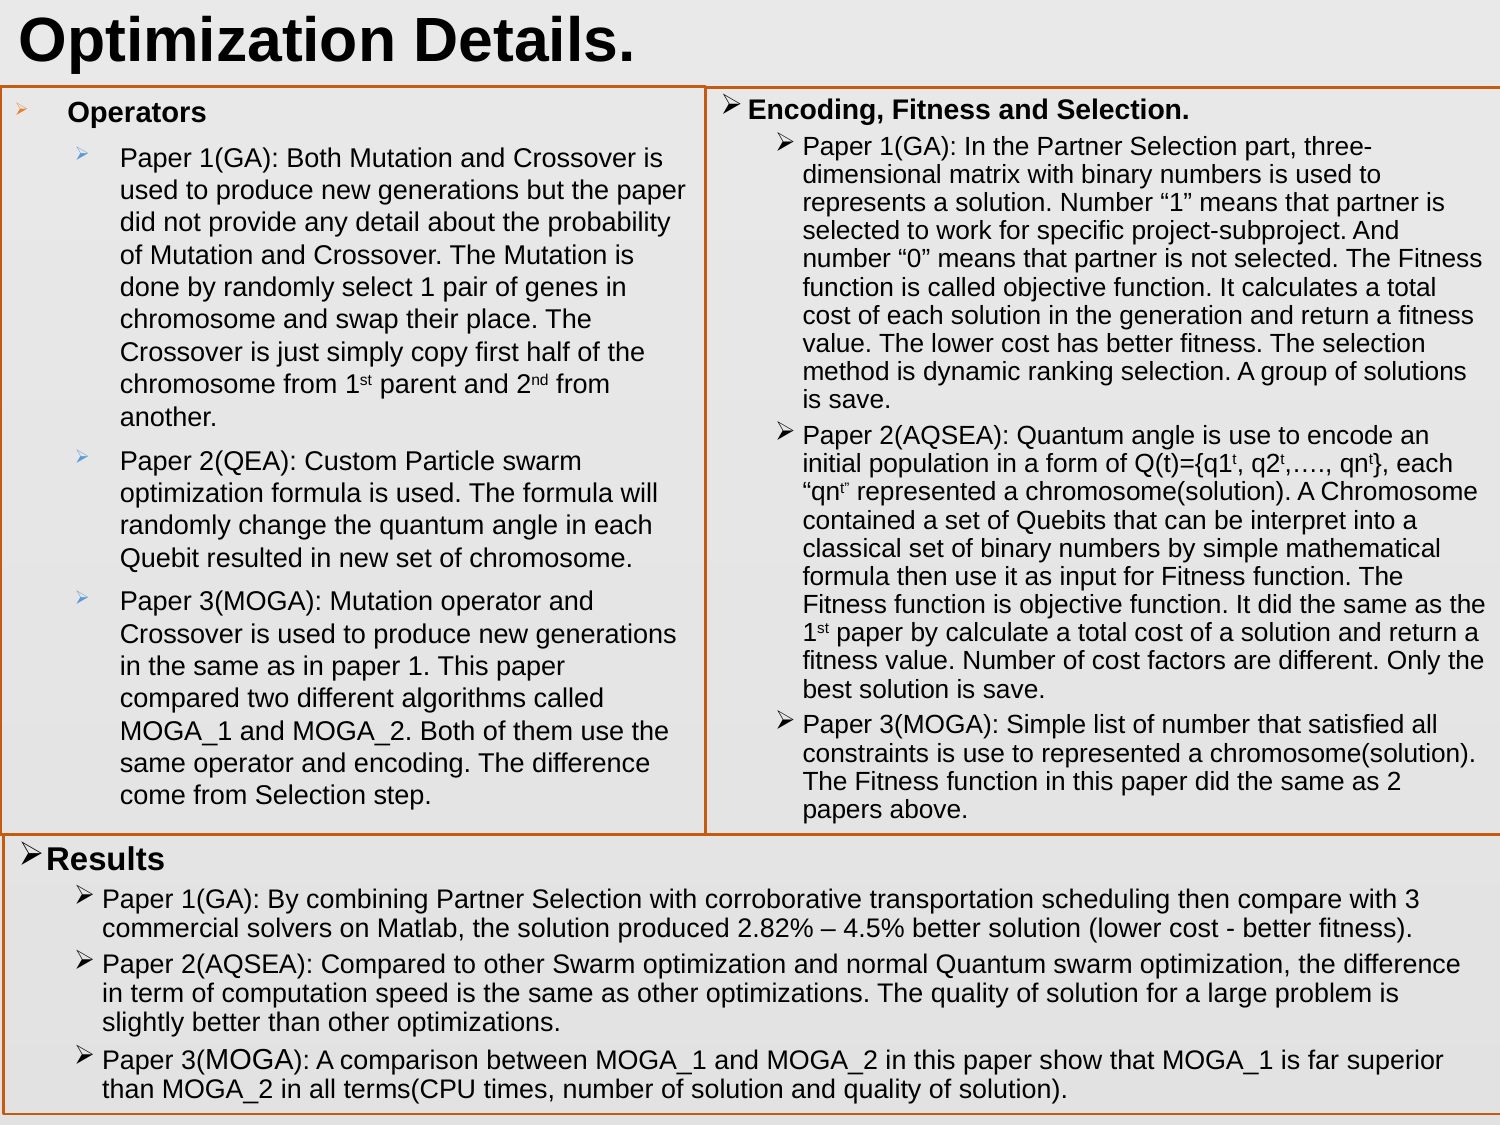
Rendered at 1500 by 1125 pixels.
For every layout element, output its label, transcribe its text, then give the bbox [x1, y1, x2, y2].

list Encoding, Fitness and Selection. Paper 1(GA): In the Partner Selection part, three-dimensional matrix with binary numbers is used to represents a solution. Number “1” means that partner is selected to work for specific project-subproject. And number “0” means that partner is not selected. The Fitness function is called objective function. It calculates a total cost of each solution in the generation and return a fitness value. The lower cost has better fitness. The selection method is dynamic ranking selection. A group of solutions is save. Paper 2(AQSEA): Quantum angle is use to encode an initial population in a form of Q(t)={q1t, q2t,…., qnt}, each “qnt” represented a chromosome(solution). A Chromosome contained a set of Quebits that can be interpret into a classical set of binary numbers by simple mathematical formula then use it as input for Fitness function. The Fitness function is objective function. It did the same as the 1st paper by calculate a total cost of a solution and return a fitness value. Number of cost factors are different. Only the best solution is save. Paper 3(MOGA): Simple list of number that satisfied all constraints is use to represented a chromosome(solution). The Fitness function in this paper did the same as 2 papers above. [706, 87, 1500, 834]
title Optimization Details. [3, 0, 845, 87]
text_box Operators Paper 1(GA): Both Mutation and Crossover is used to produce new generations but the paper did not provide any detail about the probability of Mutation and Crossover. The Mutation is done by randomly select 1 pair of genes in chromosome and swap their place. The Crossover is just simply copy first half of the chromosome from 1st parent and 2nd from another. Paper 2(QEA): Custom Particle swarm optimization formula is used. The formula will randomly change the quantum angle in each Quebit resulted in new set of chromosome. Paper 3(MOGA): Mutation operator and Crossover is used to produce new generations in the same as in paper 1. This paper compared two different algorithms called MOGA_1 and MOGA_2. Both of them use the same operator and encoding. The difference come from Selection step. [0, 86, 706, 835]
list Results Paper 1(GA): By combining Partner Selection with corroborative transportation scheduling then compare with 3 commercial solvers on Matlab, the solution produced 2.82% – 4.5% better solution (lower cost - better fitness). Paper 2(AQSEA): Compared to other Swarm optimization and normal Quantum swarm optimization, the difference in term of computation speed is the same as other optimizations. The quality of solution for a large problem is slightly better than other optimizations. Paper 3(MOGA): A comparison between MOGA_1 and MOGA_2 in this paper show that MOGA_1 is far superior than MOGA_2 in all terms(CPU times, number of solution and quality of solution). [3, 834, 1500, 1114]
